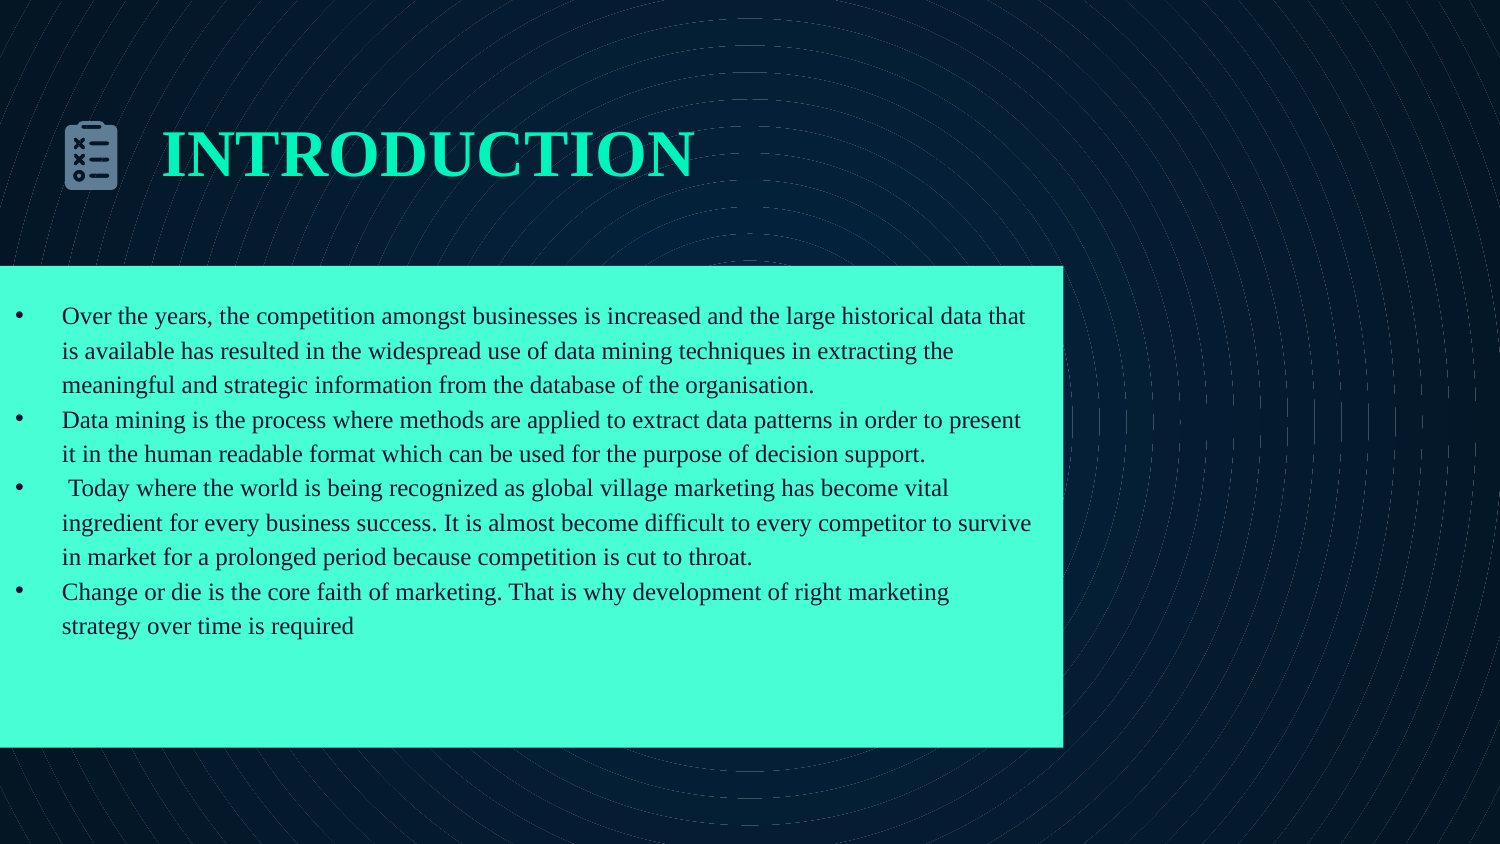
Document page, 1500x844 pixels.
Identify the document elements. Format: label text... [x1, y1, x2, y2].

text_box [64, 120, 118, 191]
title INTRODUCTION [146, 105, 1449, 206]
list Over the years, the competition amongst businesses is increased and the large historical data that is available has resulted in the widespread use of data mining techniques in extracting the meaningful and strategic information from the database of the organisation. Data mining is the process where methods are applied to extract data patterns in order to present it in the human readable format which can be used for the purpose of decision support. Today where the world is being recognized as global village marketing has become vital ingredient for every business success. It is almost become difficult to every competitor to survive in market for a prolonged period because competition is cut to throat. Change or die is the core faith of marketing. That is why development of right marketing strategy over time is required [0, 280, 1050, 738]
